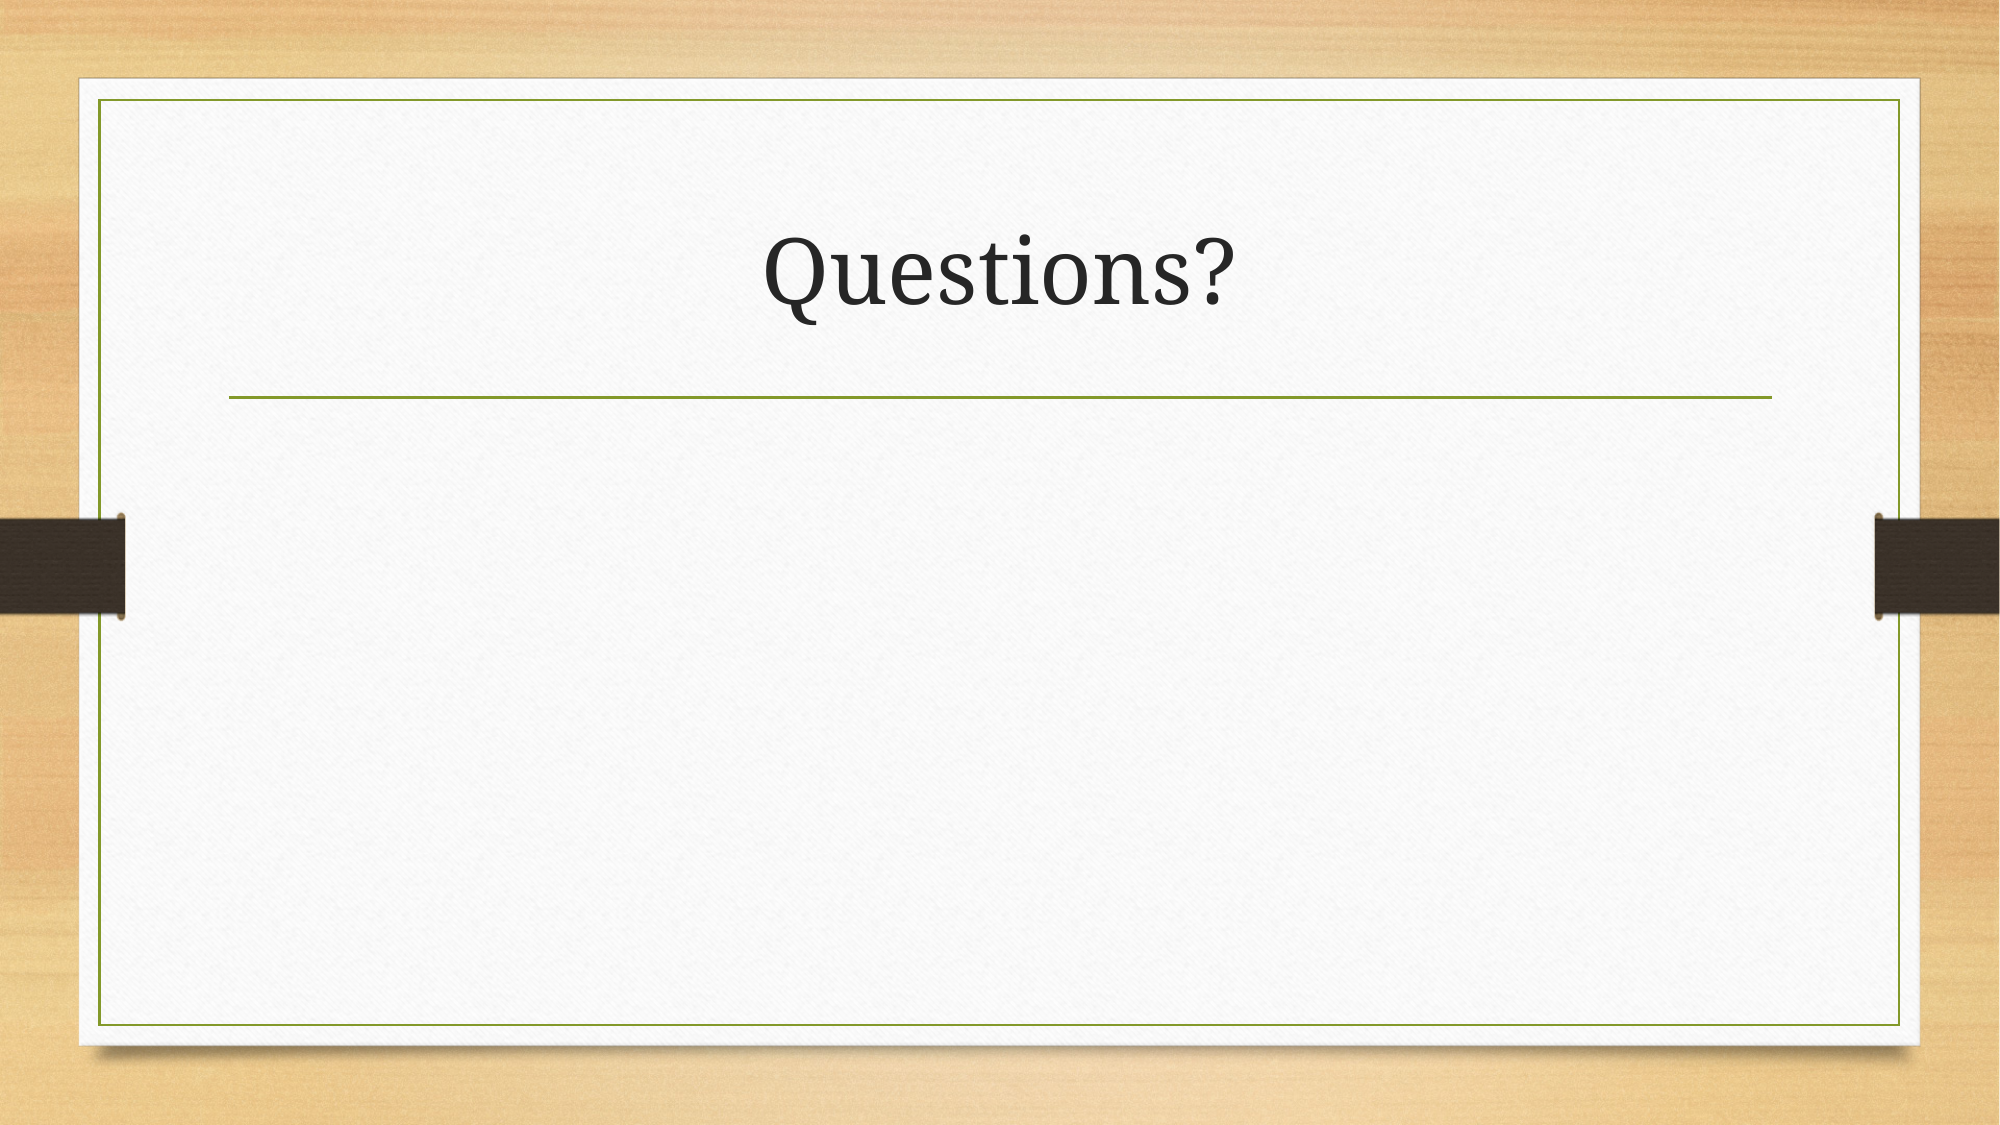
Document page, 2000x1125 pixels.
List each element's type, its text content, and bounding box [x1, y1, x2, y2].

picture [0, 0, 2000, 1125]
title Questions? [212, 161, 1787, 375]
